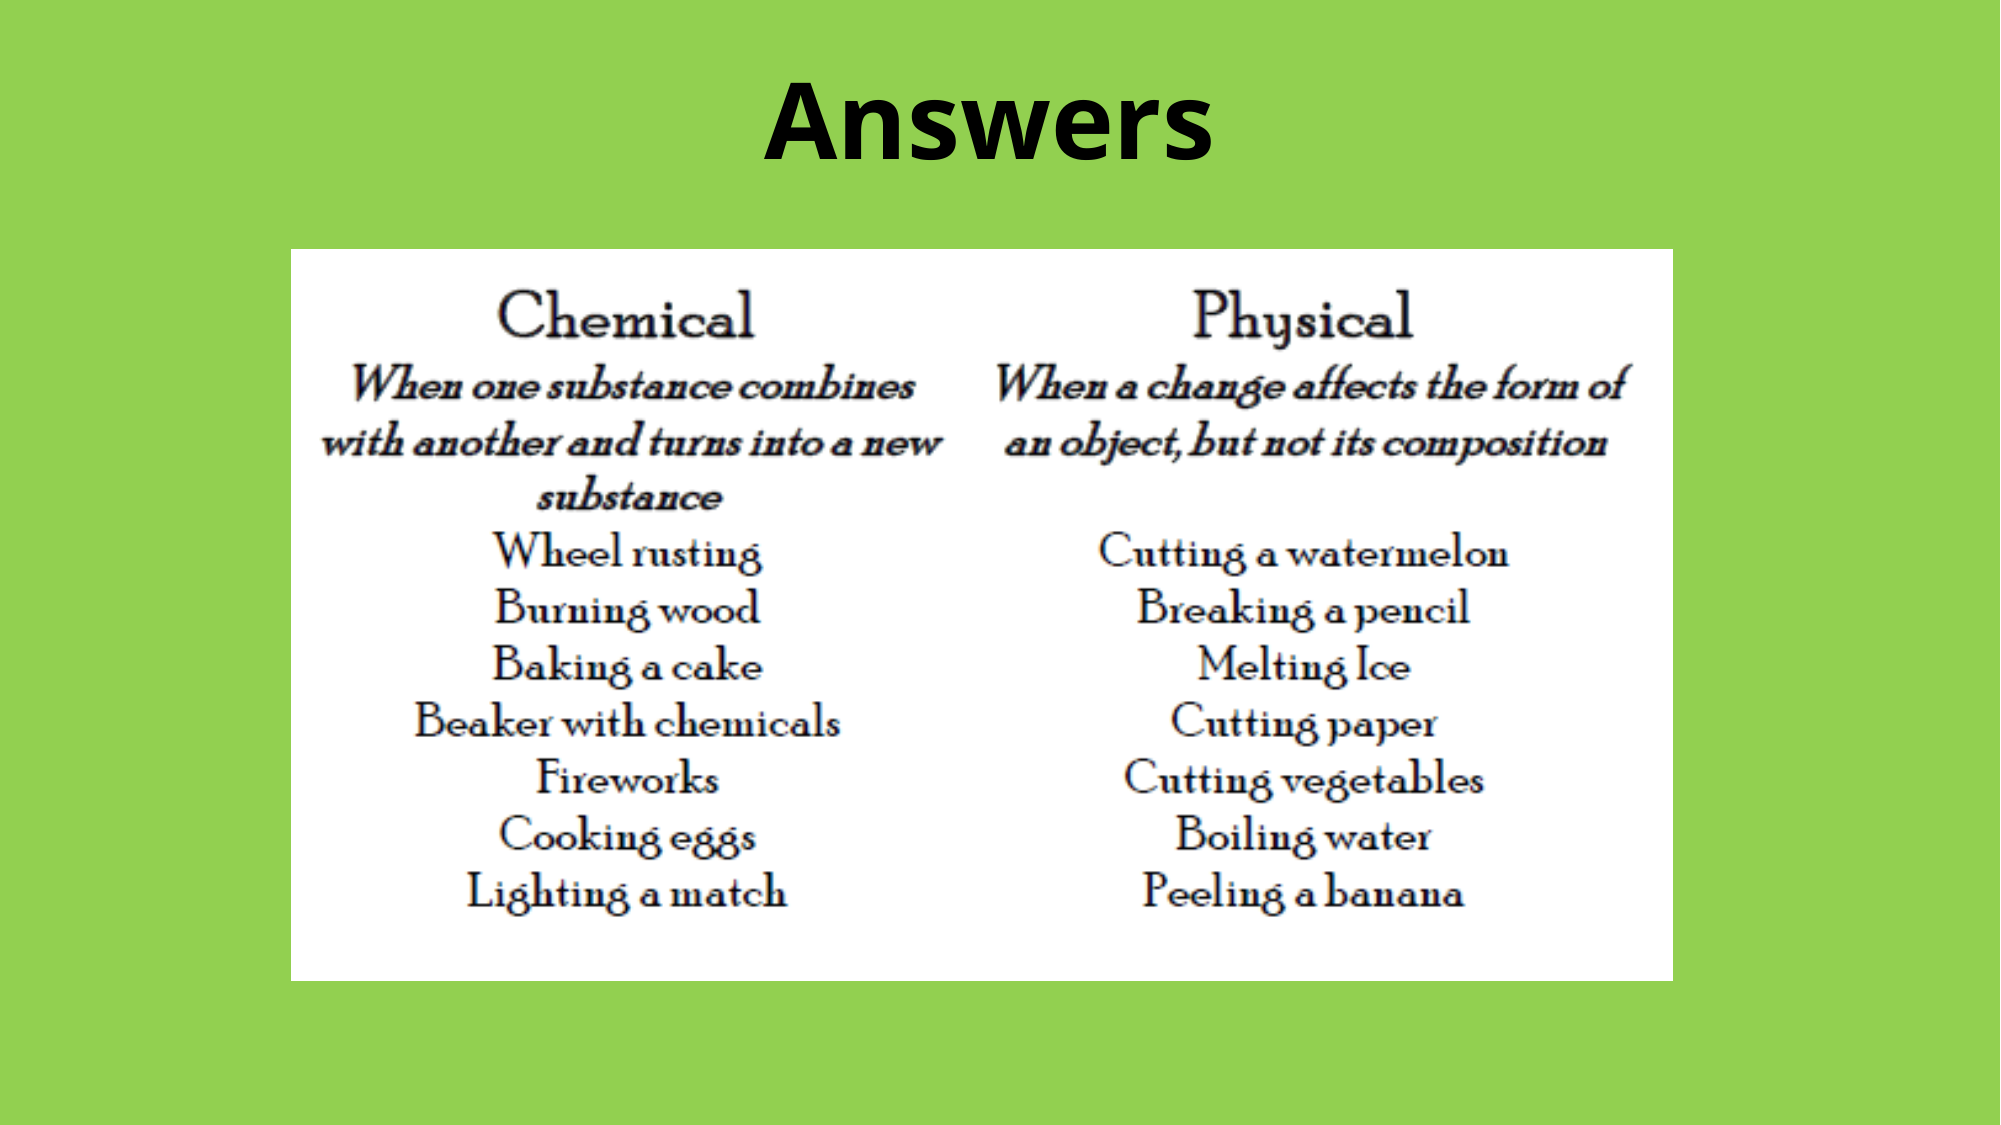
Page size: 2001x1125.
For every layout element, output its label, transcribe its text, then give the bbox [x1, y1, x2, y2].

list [291, 249, 1673, 981]
title Answers [137, 59, 1863, 190]
